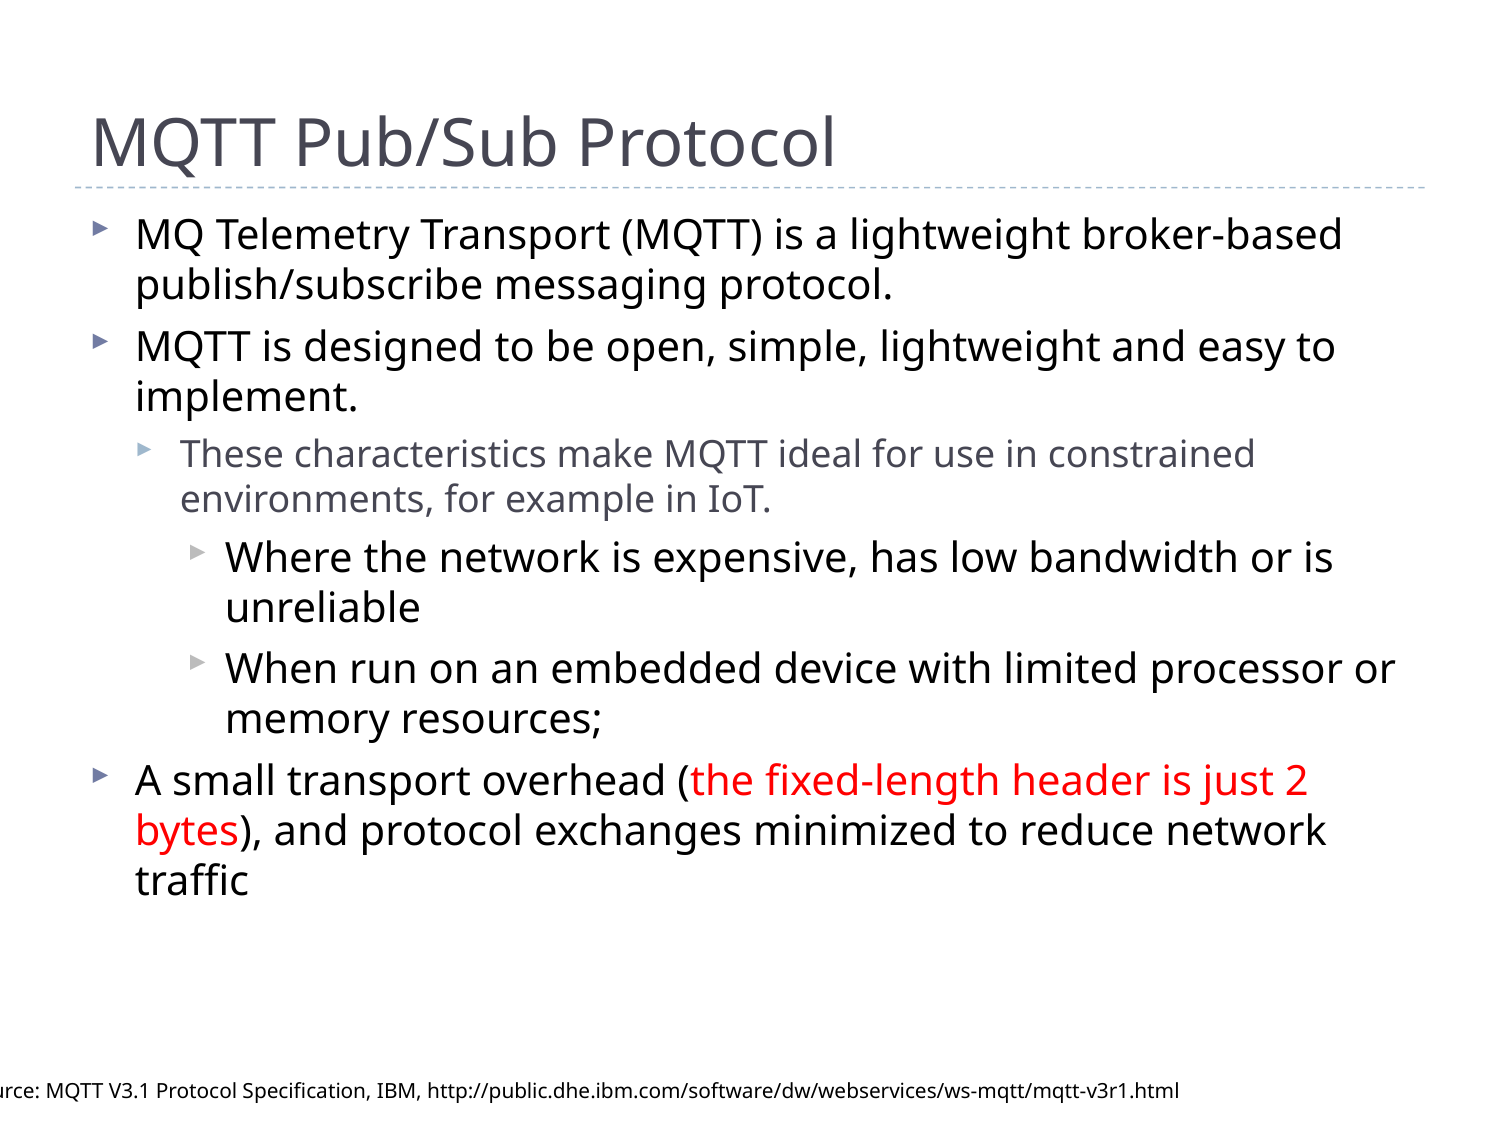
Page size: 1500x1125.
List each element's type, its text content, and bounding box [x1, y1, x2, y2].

text_box Source: MQTT V3.1 Protocol Specification, IBM, http://public.dhe.ibm.com/software/dw/webservices/ws-mqtt/mqtt-v3r1.html [0, 1070, 1195, 1111]
list MQ Telemetry Transport (MQTT) is a lightweight broker-based publish/subscribe messaging protocol. MQTT is designed to be open, simple, lightweight and easy to implement. These characteristics make MQTT ideal for use in constrained environments, for example in IoT. Where the network is expensive, has low bandwidth or is unreliable When run on an embedded device with limited processor or memory resources; A small transport overhead (the fixed-length header is just 2 bytes), and protocol exchanges minimized to reduce network traffic [75, 200, 1425, 1006]
title MQTT Pub/Sub Protocol [75, 24, 1425, 188]
